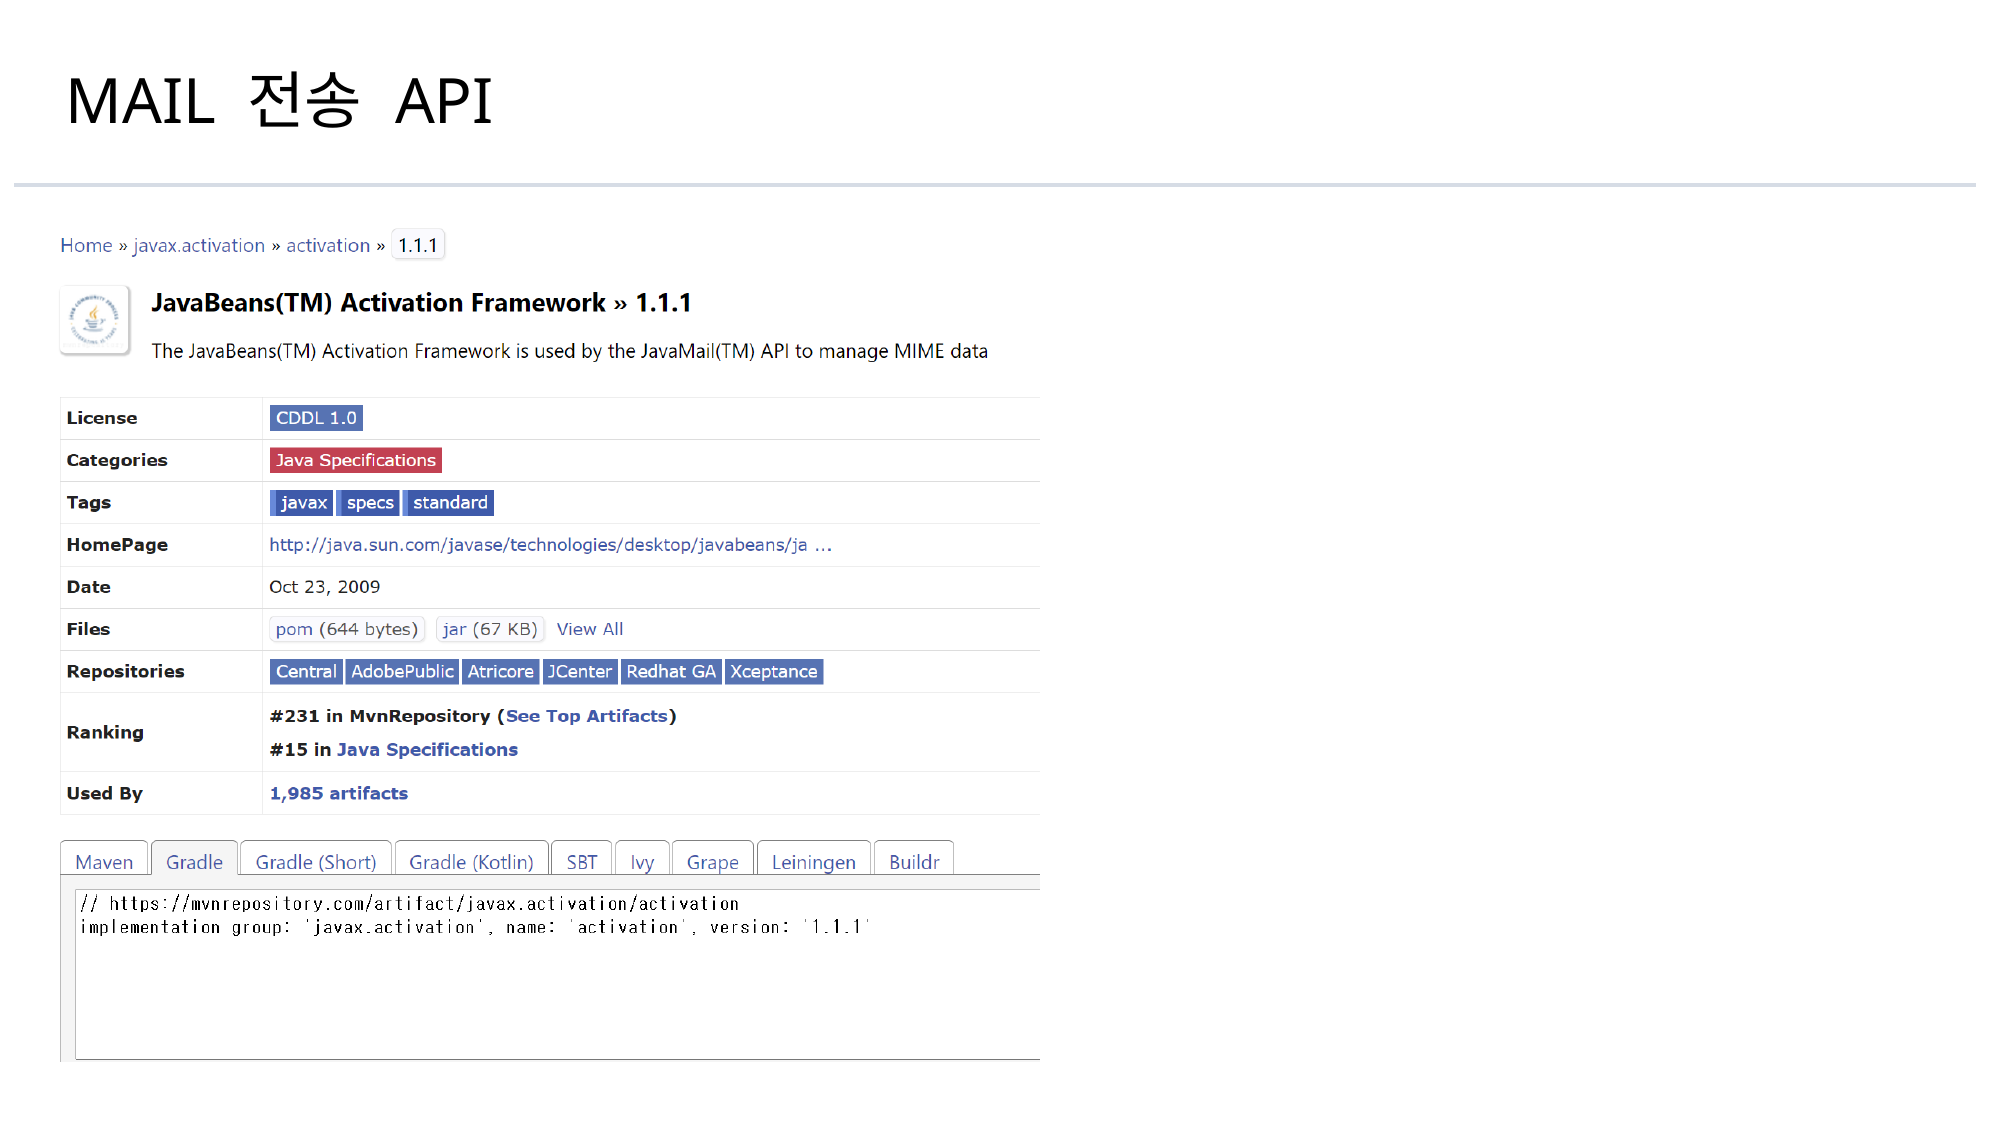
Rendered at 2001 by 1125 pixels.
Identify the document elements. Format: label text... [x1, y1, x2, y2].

text_box MAIL 전송 API [50, 54, 1158, 144]
picture [50, 218, 1040, 1062]
